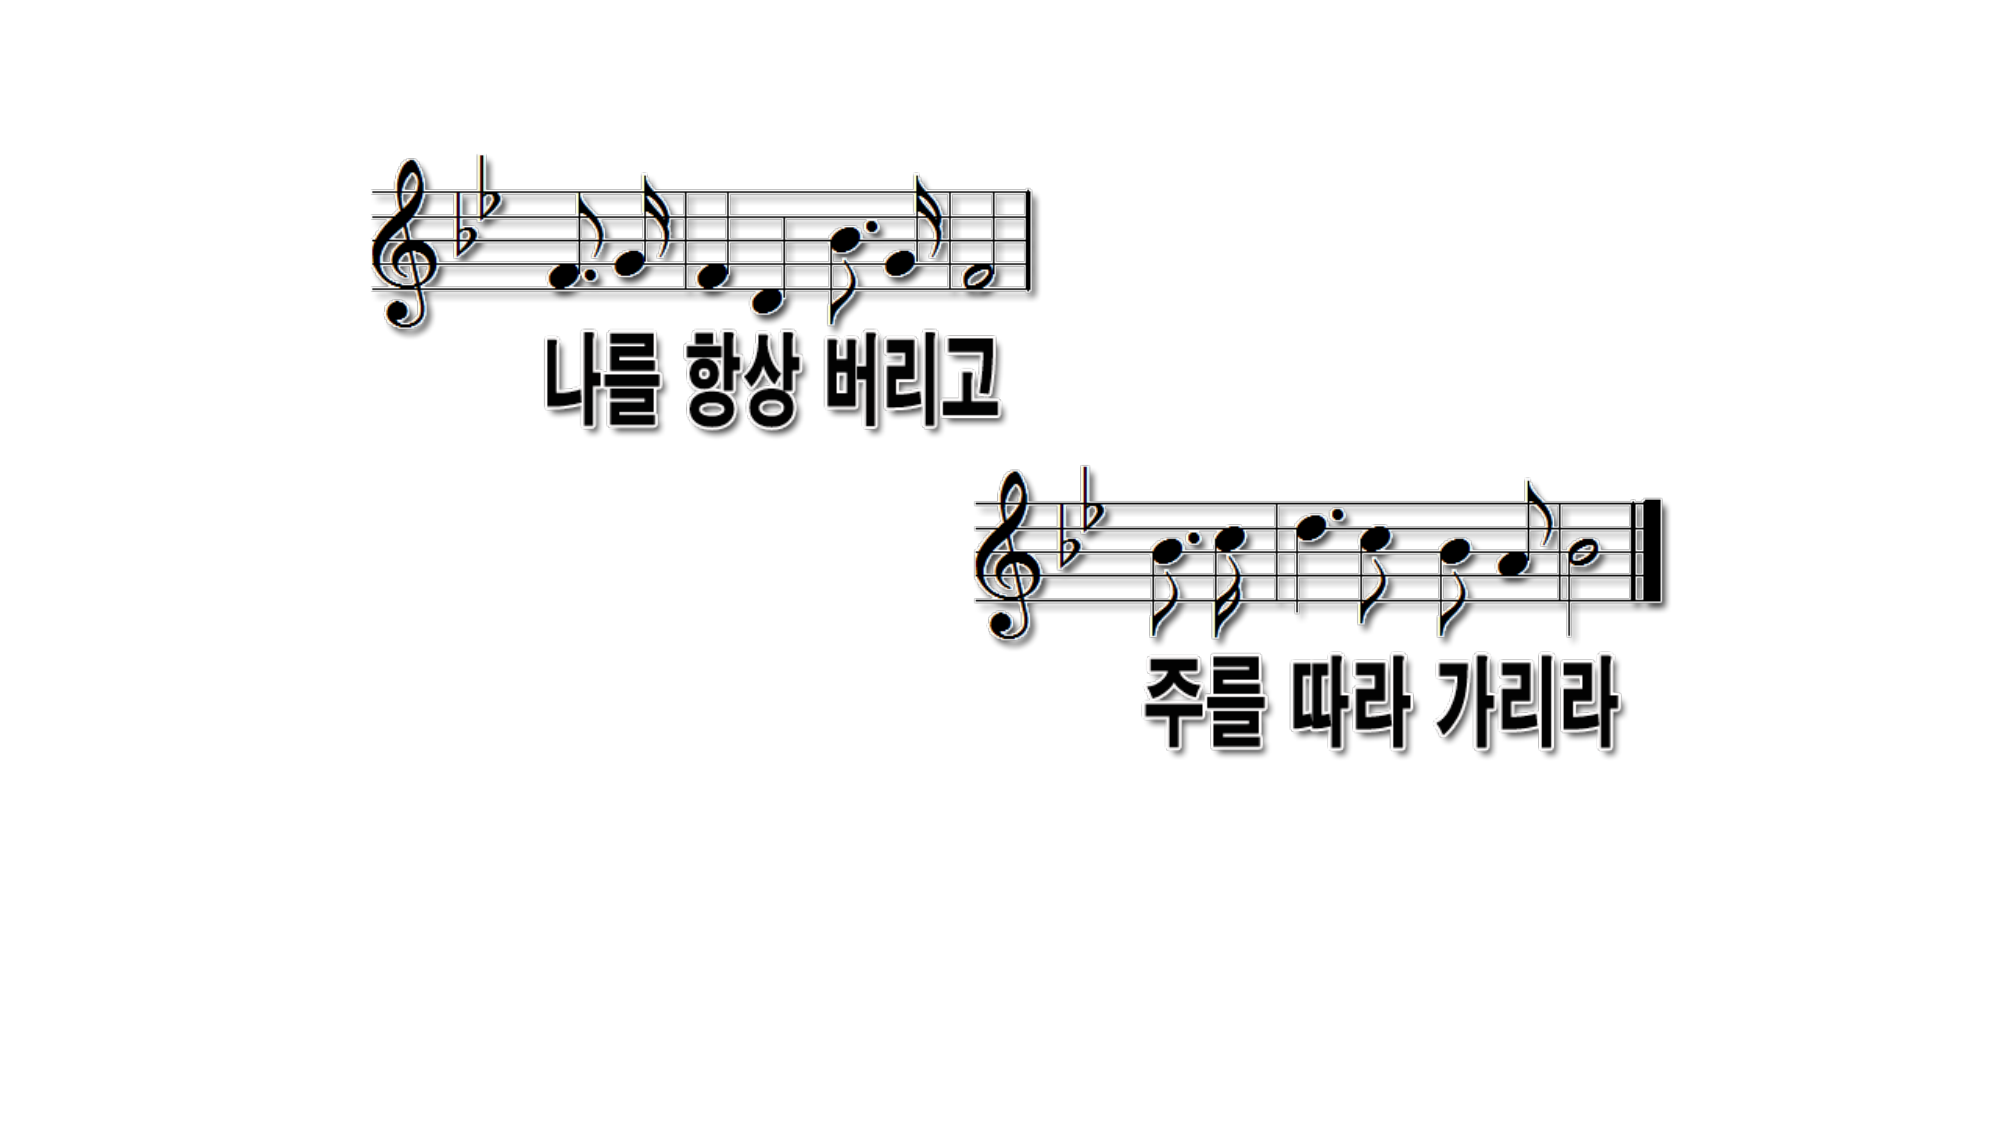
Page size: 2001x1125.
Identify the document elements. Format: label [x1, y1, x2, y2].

picture [249, 0, 1750, 835]
